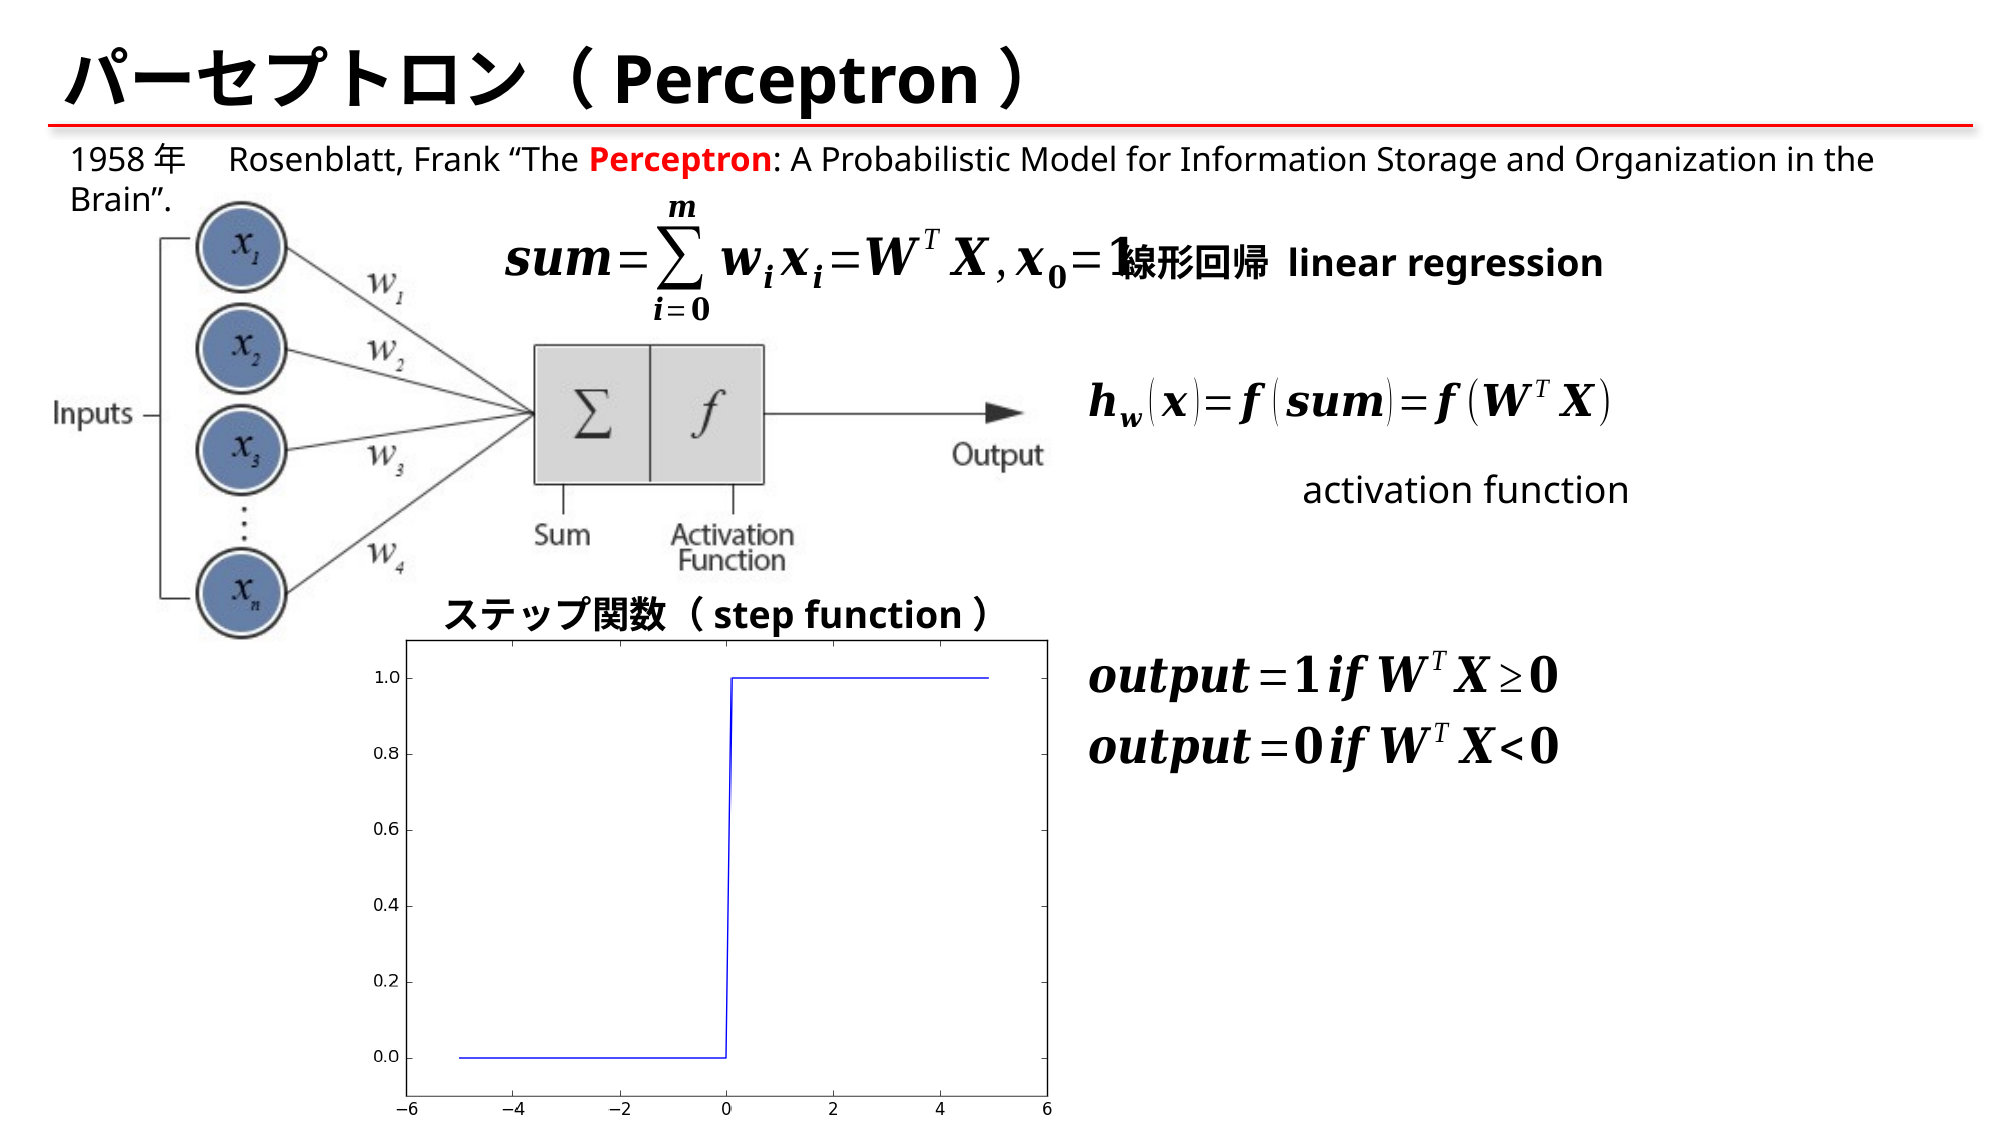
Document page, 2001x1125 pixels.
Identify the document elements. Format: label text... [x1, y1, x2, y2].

picture [26, 178, 1078, 1124]
text_box 線形回帰 linear regression [1105, 231, 1620, 292]
title パーセプトロン（Perceptron） [47, 37, 1974, 126]
text_box 1958年 Rosenblatt, Frank “The Perceptron: A Probabilistic Model for Information Storage and Organization in the Brain”. [54, 130, 1949, 226]
